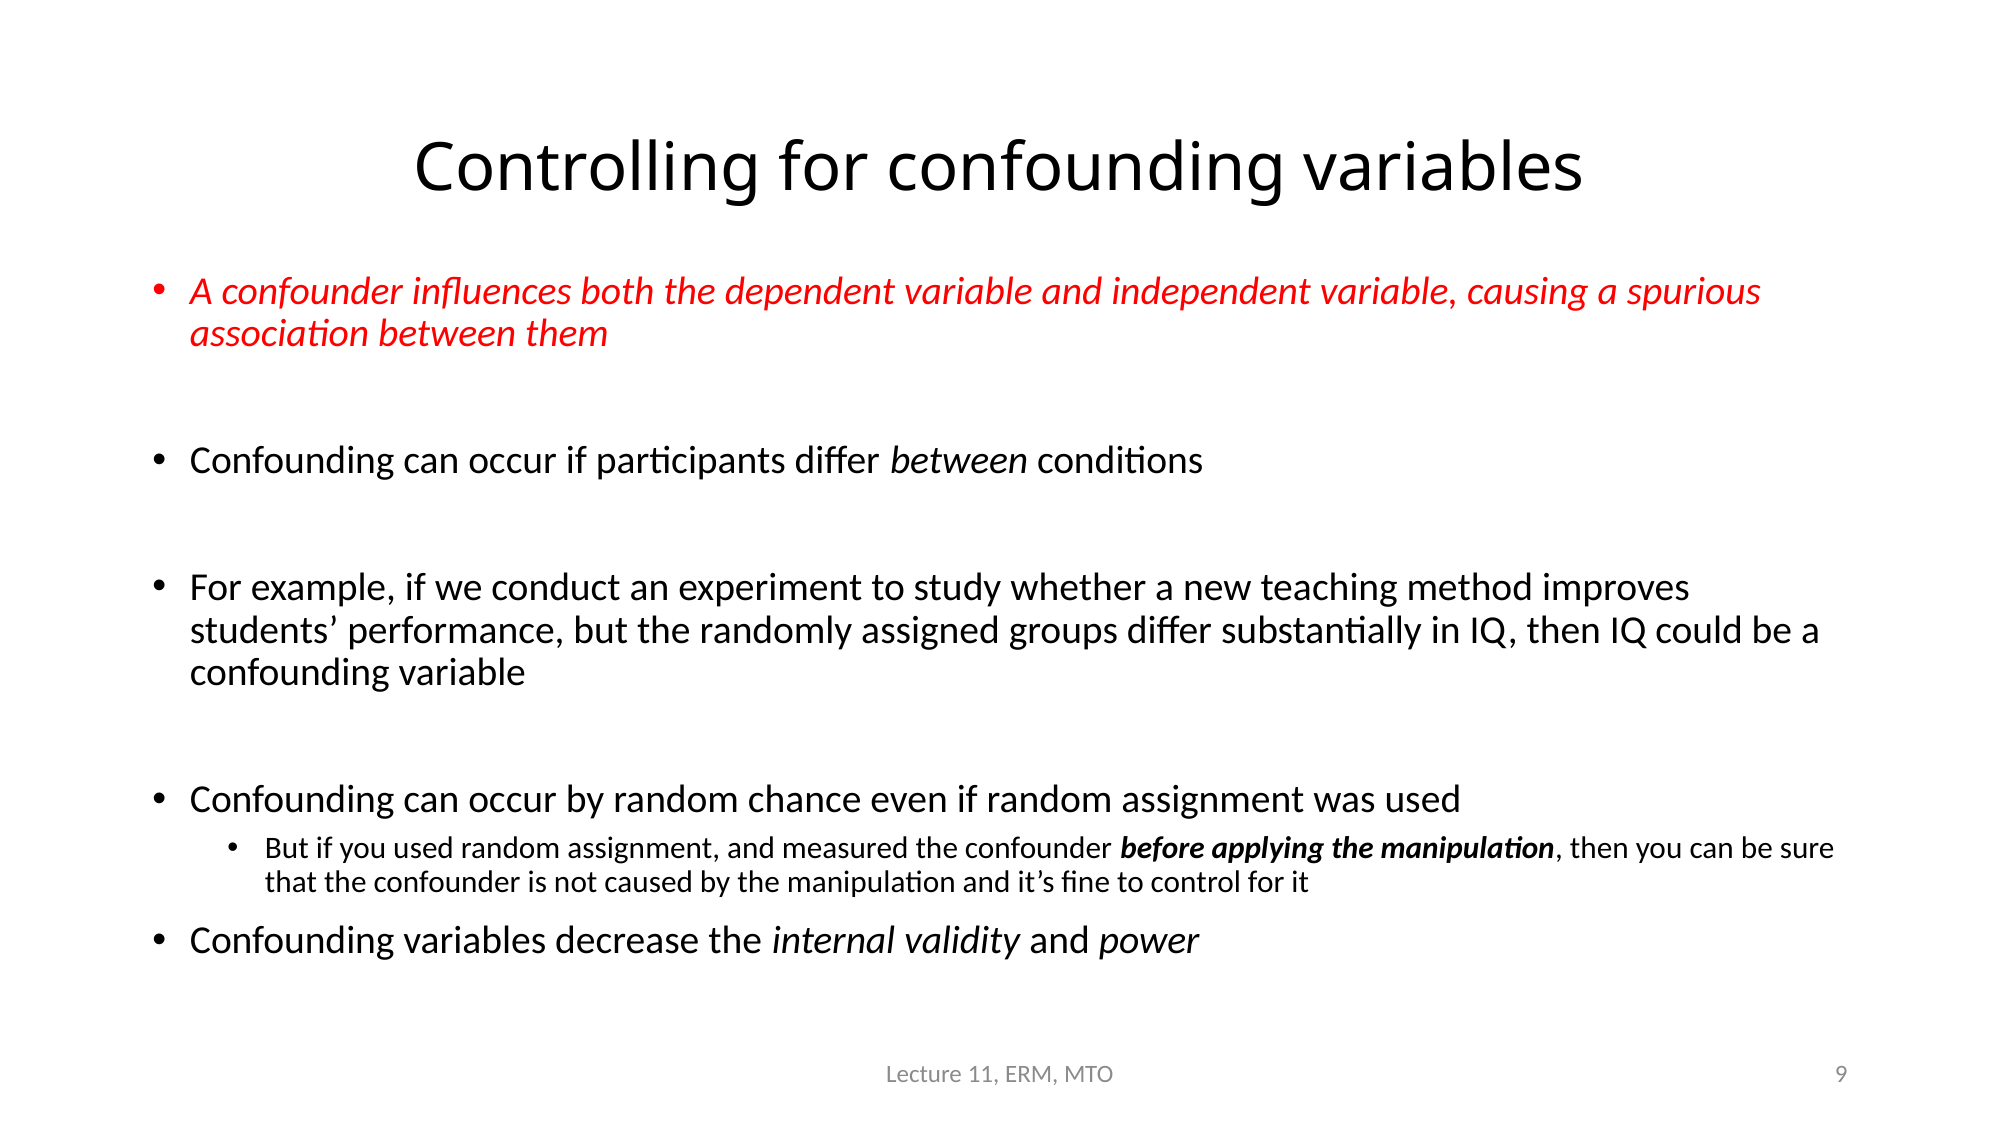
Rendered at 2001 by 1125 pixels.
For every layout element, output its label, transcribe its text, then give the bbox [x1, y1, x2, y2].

slide_number 9 [1412, 1042, 1863, 1103]
list A confounder influences both the dependent variable and independent variable, causing a spurious association between them Confounding can occur if participants differ between conditions For example, if we conduct an experiment to study whether a new teaching method improves students’ performance, but the randomly assigned groups differ substantially in IQ, then IQ could be a confounding variable Confounding can occur by random chance even if random assignment was used But if you used random assignment, and measured the confounder before applying the manipulation, then you can be sure that the confounder is not caused by the manipulation and it’s fine to control for it Confounding variables decrease the internal validity and power [137, 262, 1863, 977]
title Controlling for confounding variables [137, 59, 1863, 262]
footer Lecture 11, ERM, MTO [662, 1042, 1338, 1103]
